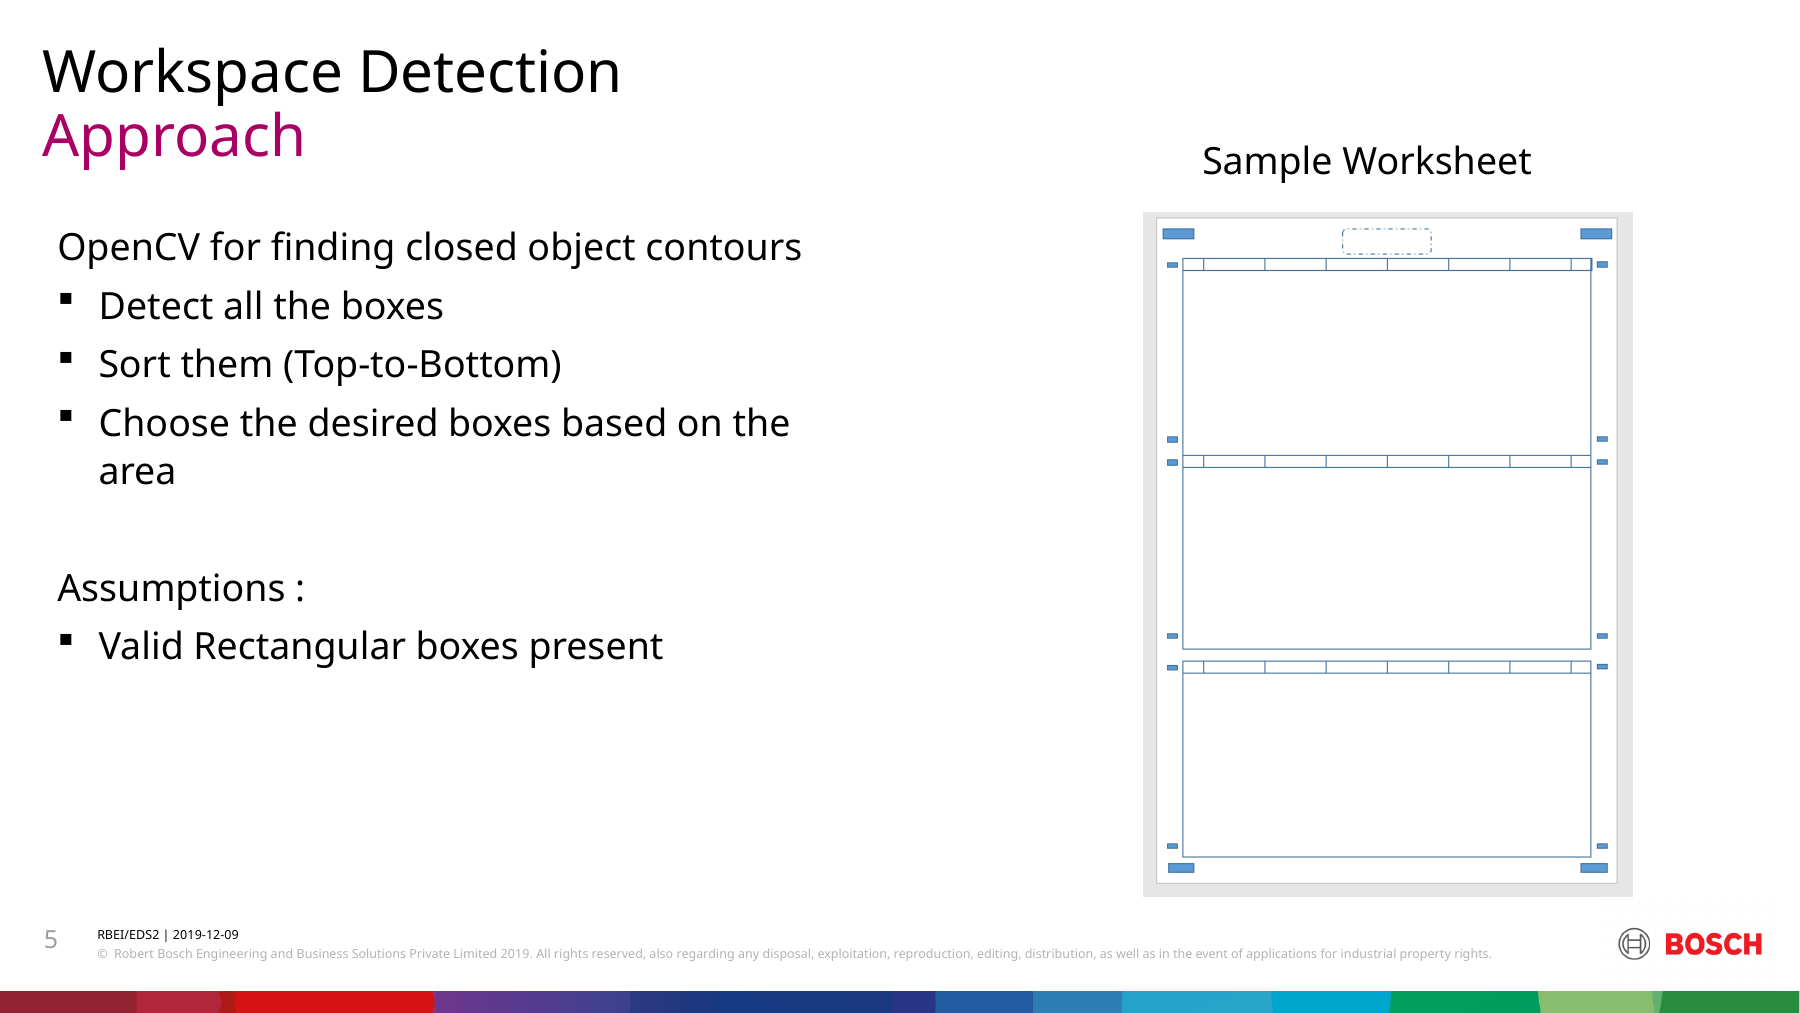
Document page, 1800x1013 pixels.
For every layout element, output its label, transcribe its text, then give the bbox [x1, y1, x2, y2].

picture [1142, 212, 1800, 1013]
picture [0, 905, 1272, 1013]
slide_number 5 [43, 923, 92, 991]
text_box OpenCV for finding closed object contours Detect all the boxes Sort them (Top-to-Bottom) Choose the desired boxes based on the area Assumptions : Valid Rectangular boxes present [42, 212, 840, 897]
list Workspace Detection [42, 42, 1757, 106]
title Approach [42, 106, 1757, 171]
text_box Sample Worksheet [1202, 171, 1574, 185]
